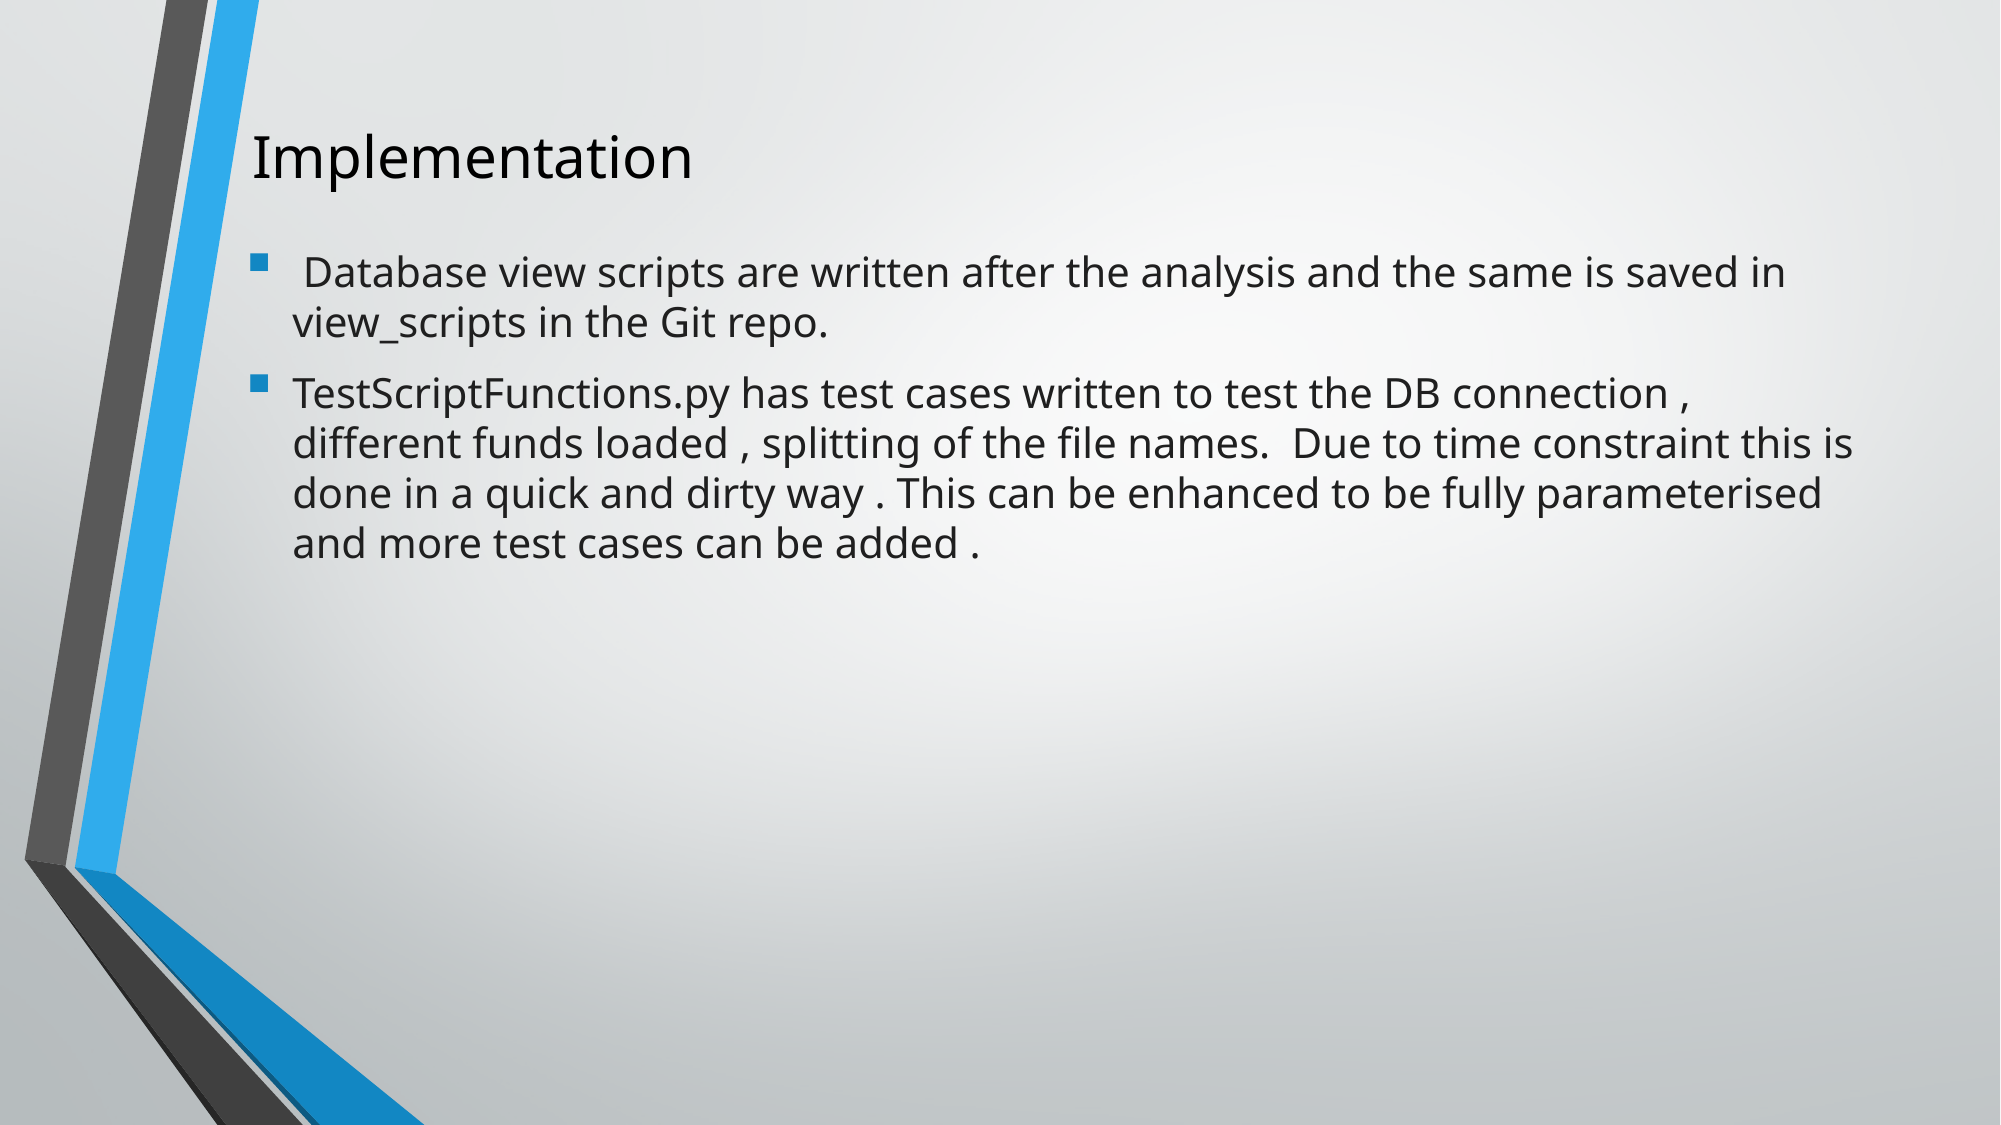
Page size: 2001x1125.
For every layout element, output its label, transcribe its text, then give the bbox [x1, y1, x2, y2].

title Implementation [237, 97, 1881, 214]
text_box Database view scripts are written after the analysis and the same is saved in view_scripts in the Git repo. TestScriptFunctions.py has test cases written to test the DB connection , different funds loaded , splitting of the file names. Due to time constraint this is done in a quick and dirty way . This can be enhanced to be fully parameterised and more test cases can be added . [230, 237, 1872, 1060]
